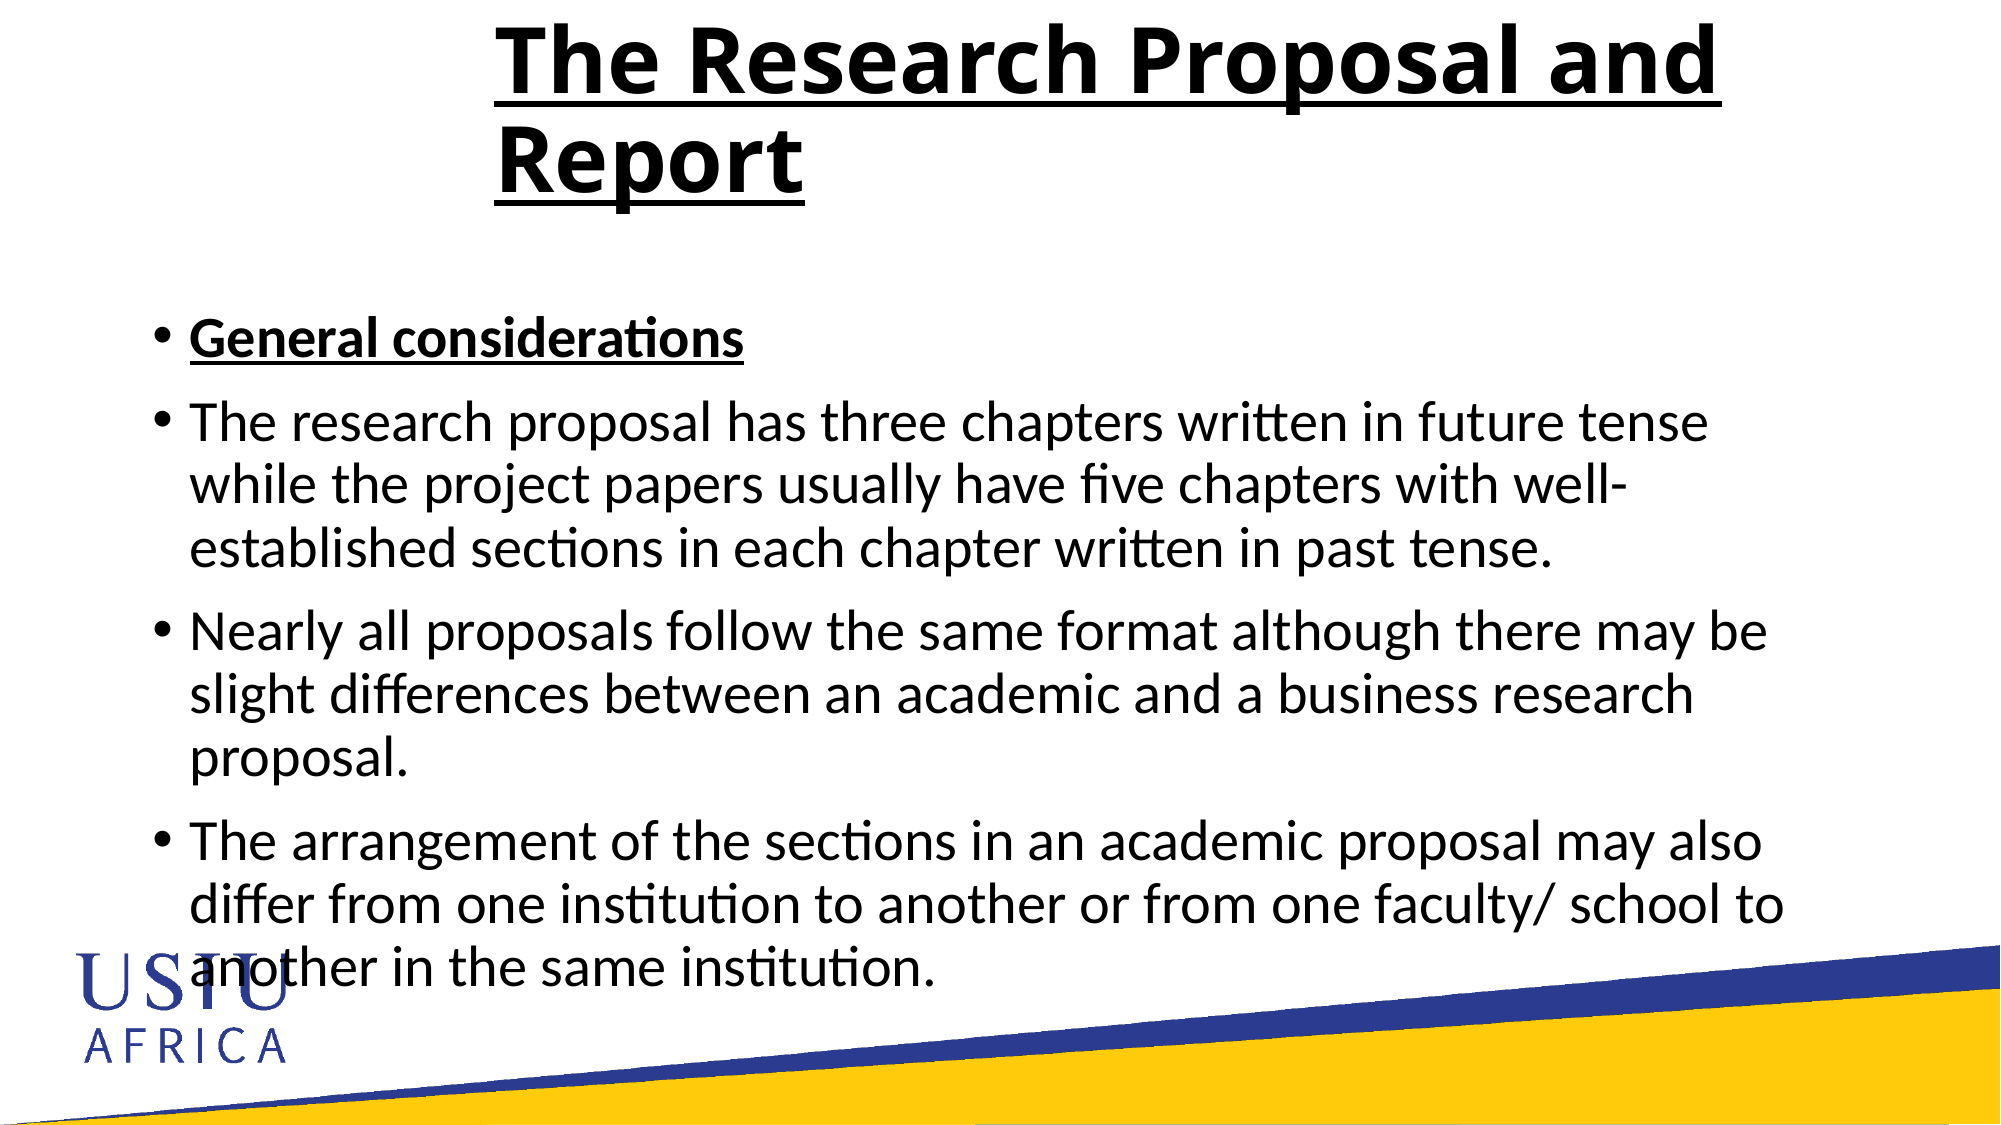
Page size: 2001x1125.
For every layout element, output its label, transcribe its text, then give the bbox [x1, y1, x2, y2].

picture [0, 0, 2000, 1125]
title The Research Proposal and Report [479, 59, 1863, 278]
list General considerations The research proposal has three chapters written in future tense while the project papers usually have five chapters with well-established sections in each chapter written in past tense. Nearly all proposals follow the same format although there may be slight differences between an academic and a business research proposal. The arrangement of the sections in an academic proposal may also differ from one institution to another or from one faculty/ school to another in the same institution. [137, 299, 1863, 1014]
